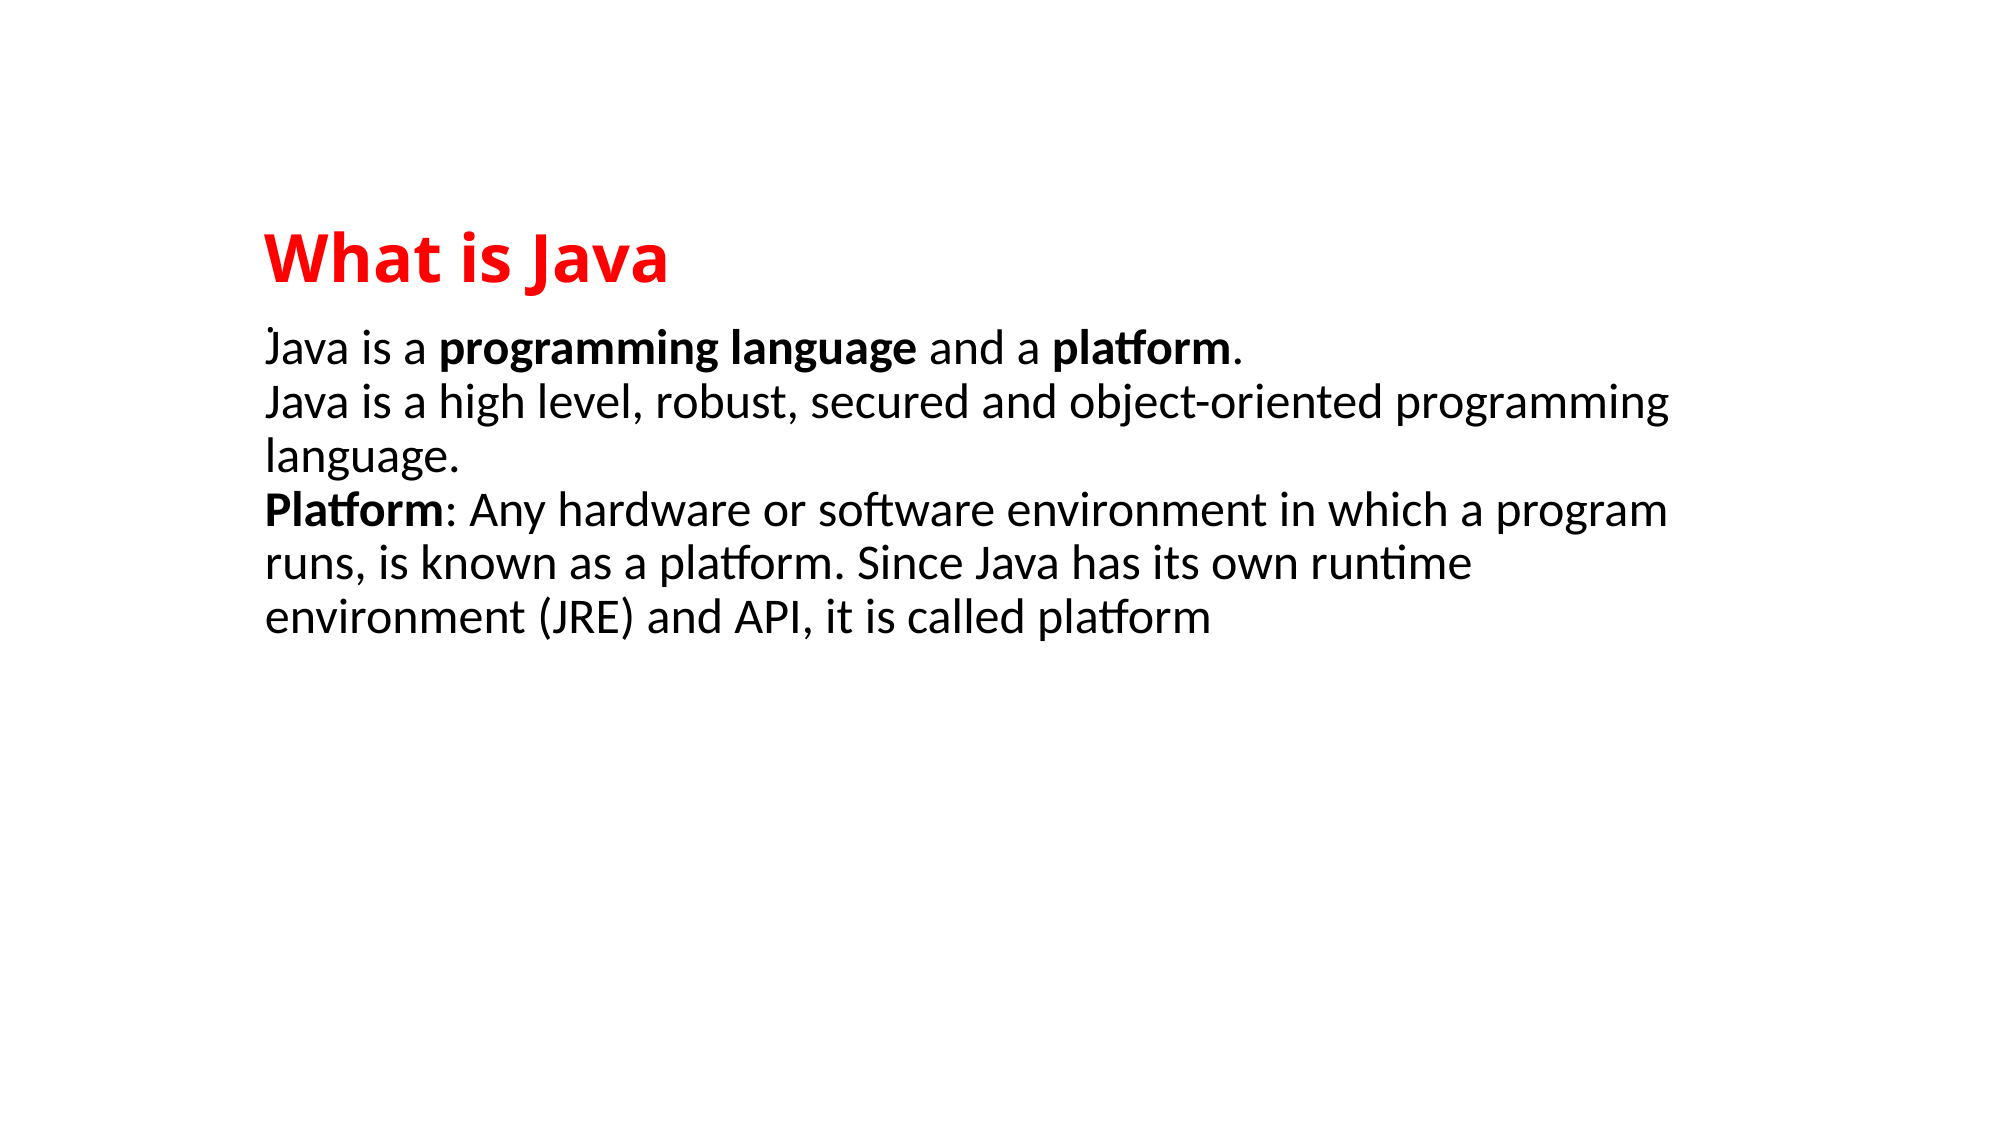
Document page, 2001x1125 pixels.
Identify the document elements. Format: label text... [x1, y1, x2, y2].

subtitle Java is a programming language and a platform. Java is a high level, robust, secured and object-oriented programming language. Platform: Any hardware or software environment in which a program runs, is known as a platform. Since Java has its own runtime environment (JRE) and API, it is called platform [249, 313, 1750, 863]
title What is Java . [249, 176, 1750, 313]
